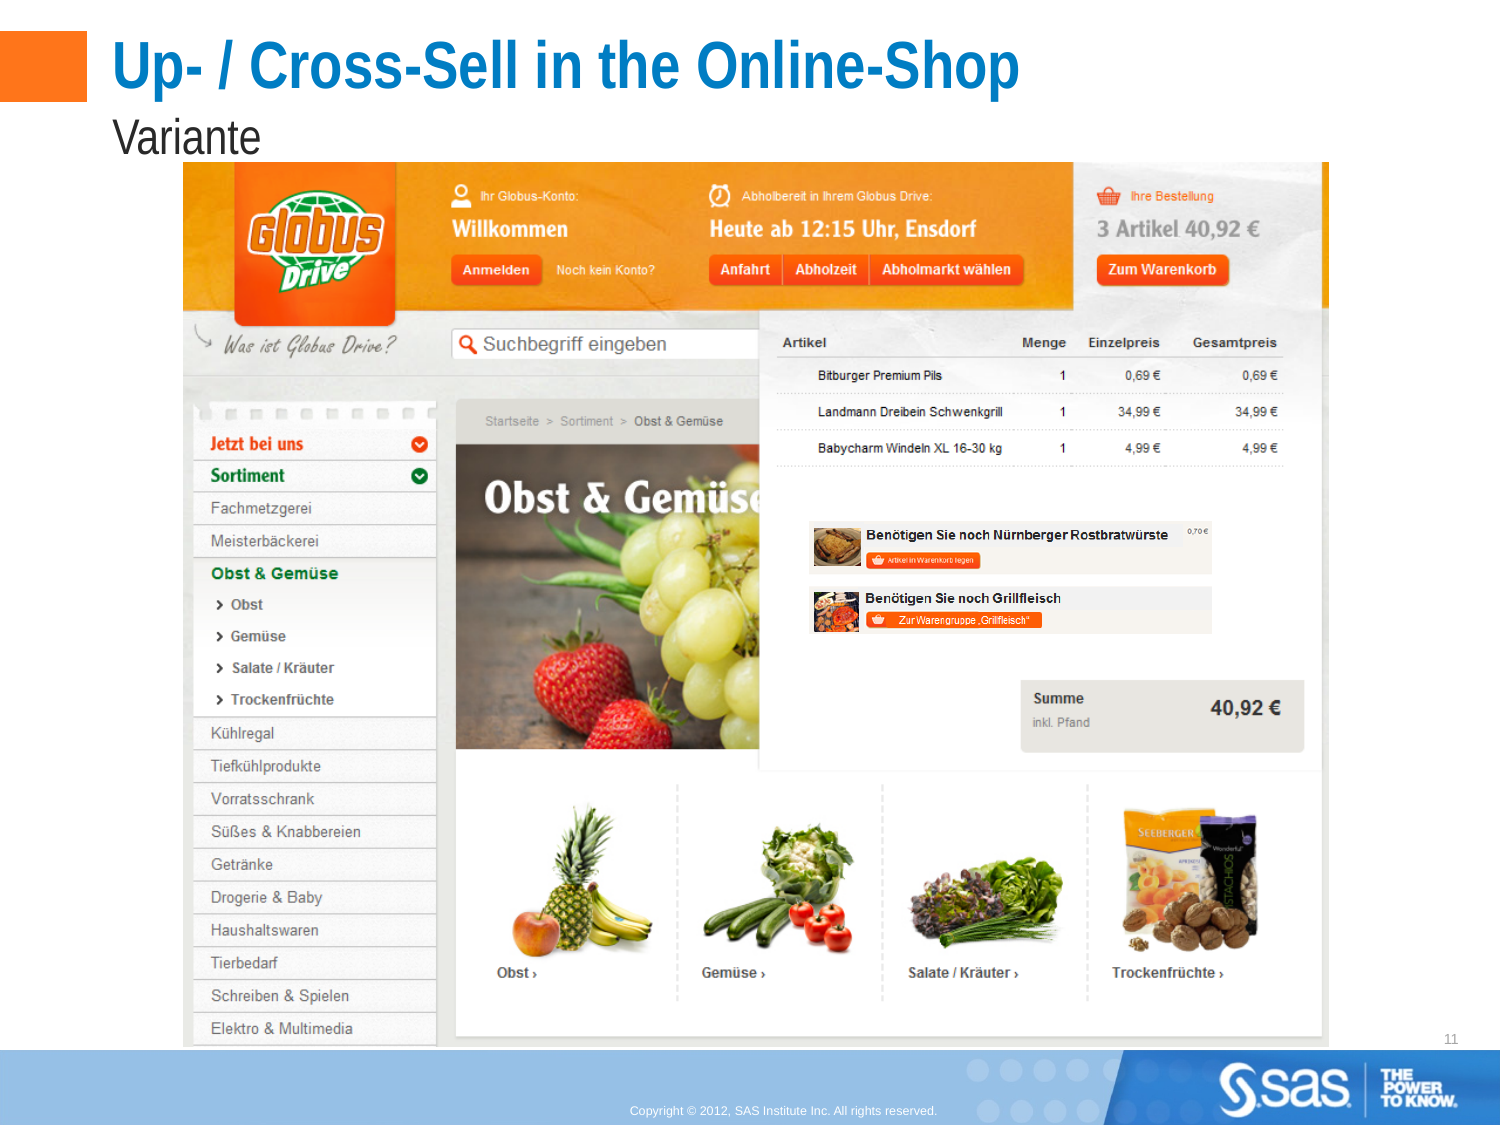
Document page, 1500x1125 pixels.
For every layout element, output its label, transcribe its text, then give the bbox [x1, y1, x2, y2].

picture [182, 162, 1329, 1048]
title Up- / Cross-Sell in the Online-Shop [111, 30, 1460, 104]
list Variante [111, 104, 1460, 166]
picture [0, 1050, 1500, 1125]
